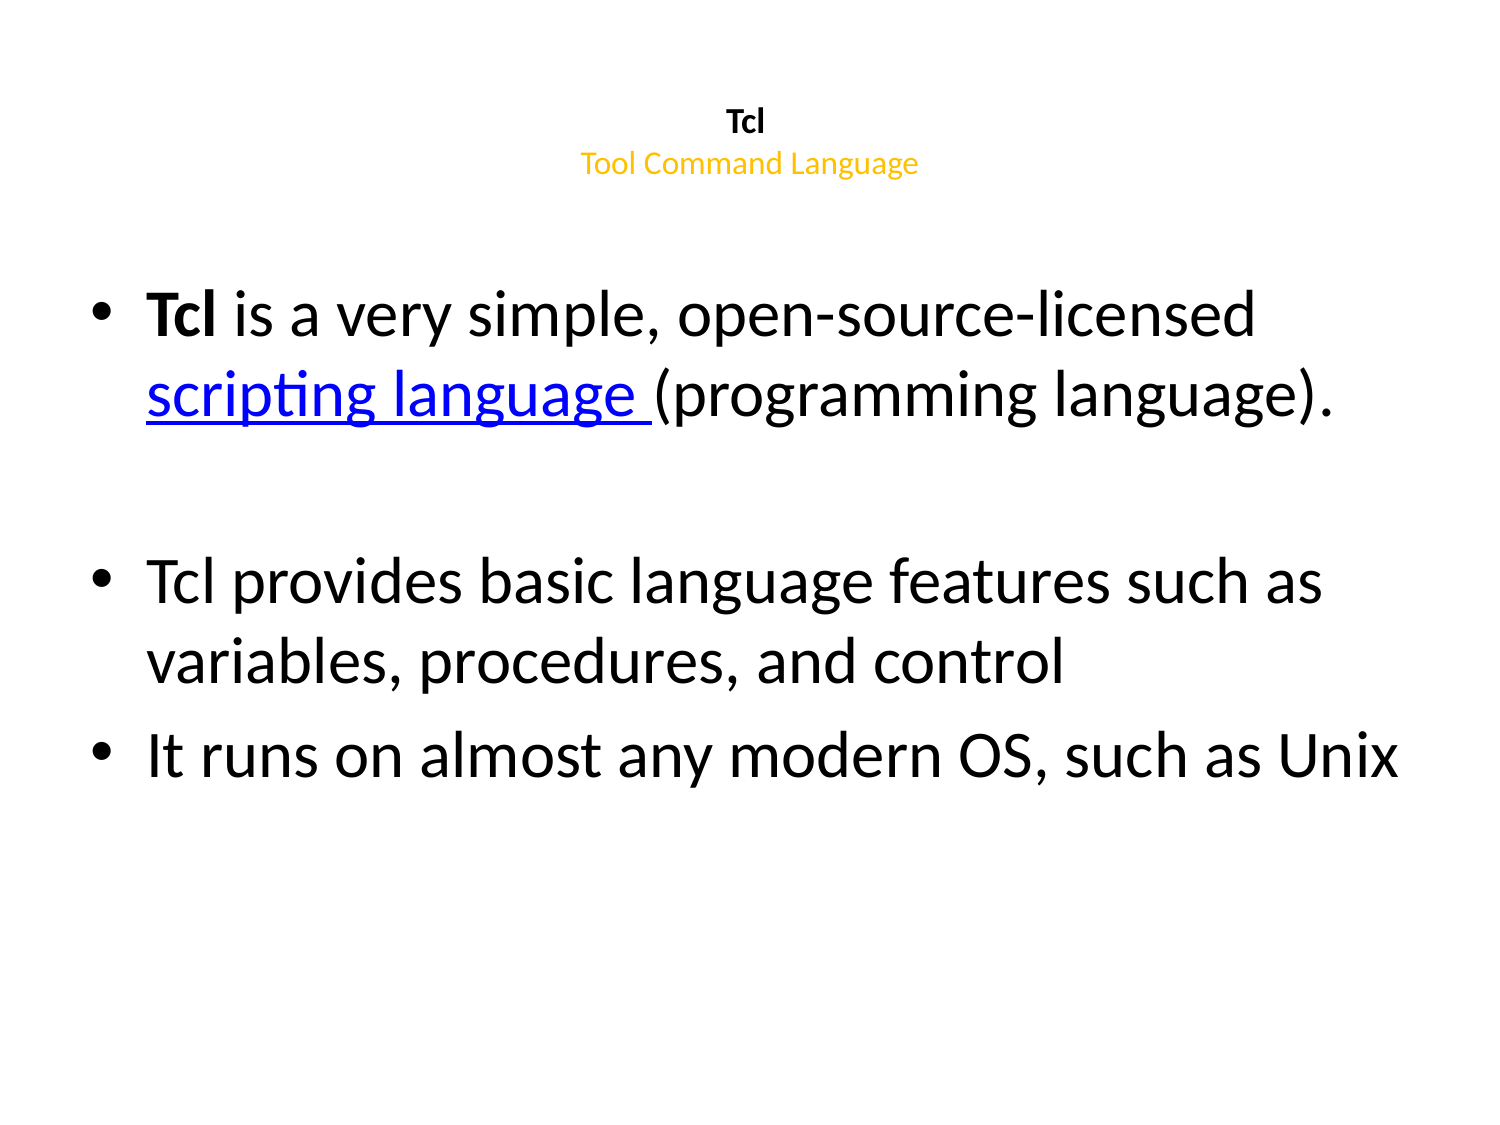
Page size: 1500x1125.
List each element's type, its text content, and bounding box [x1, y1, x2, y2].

list Tcl is a very simple, open-source-licensed scripting language (programming language). Tcl provides basic language features such as variables, procedures, and control It runs on almost any modern OS, such as Unix [75, 262, 1425, 1005]
title Tcl Tool Command Language [75, 45, 1425, 233]
